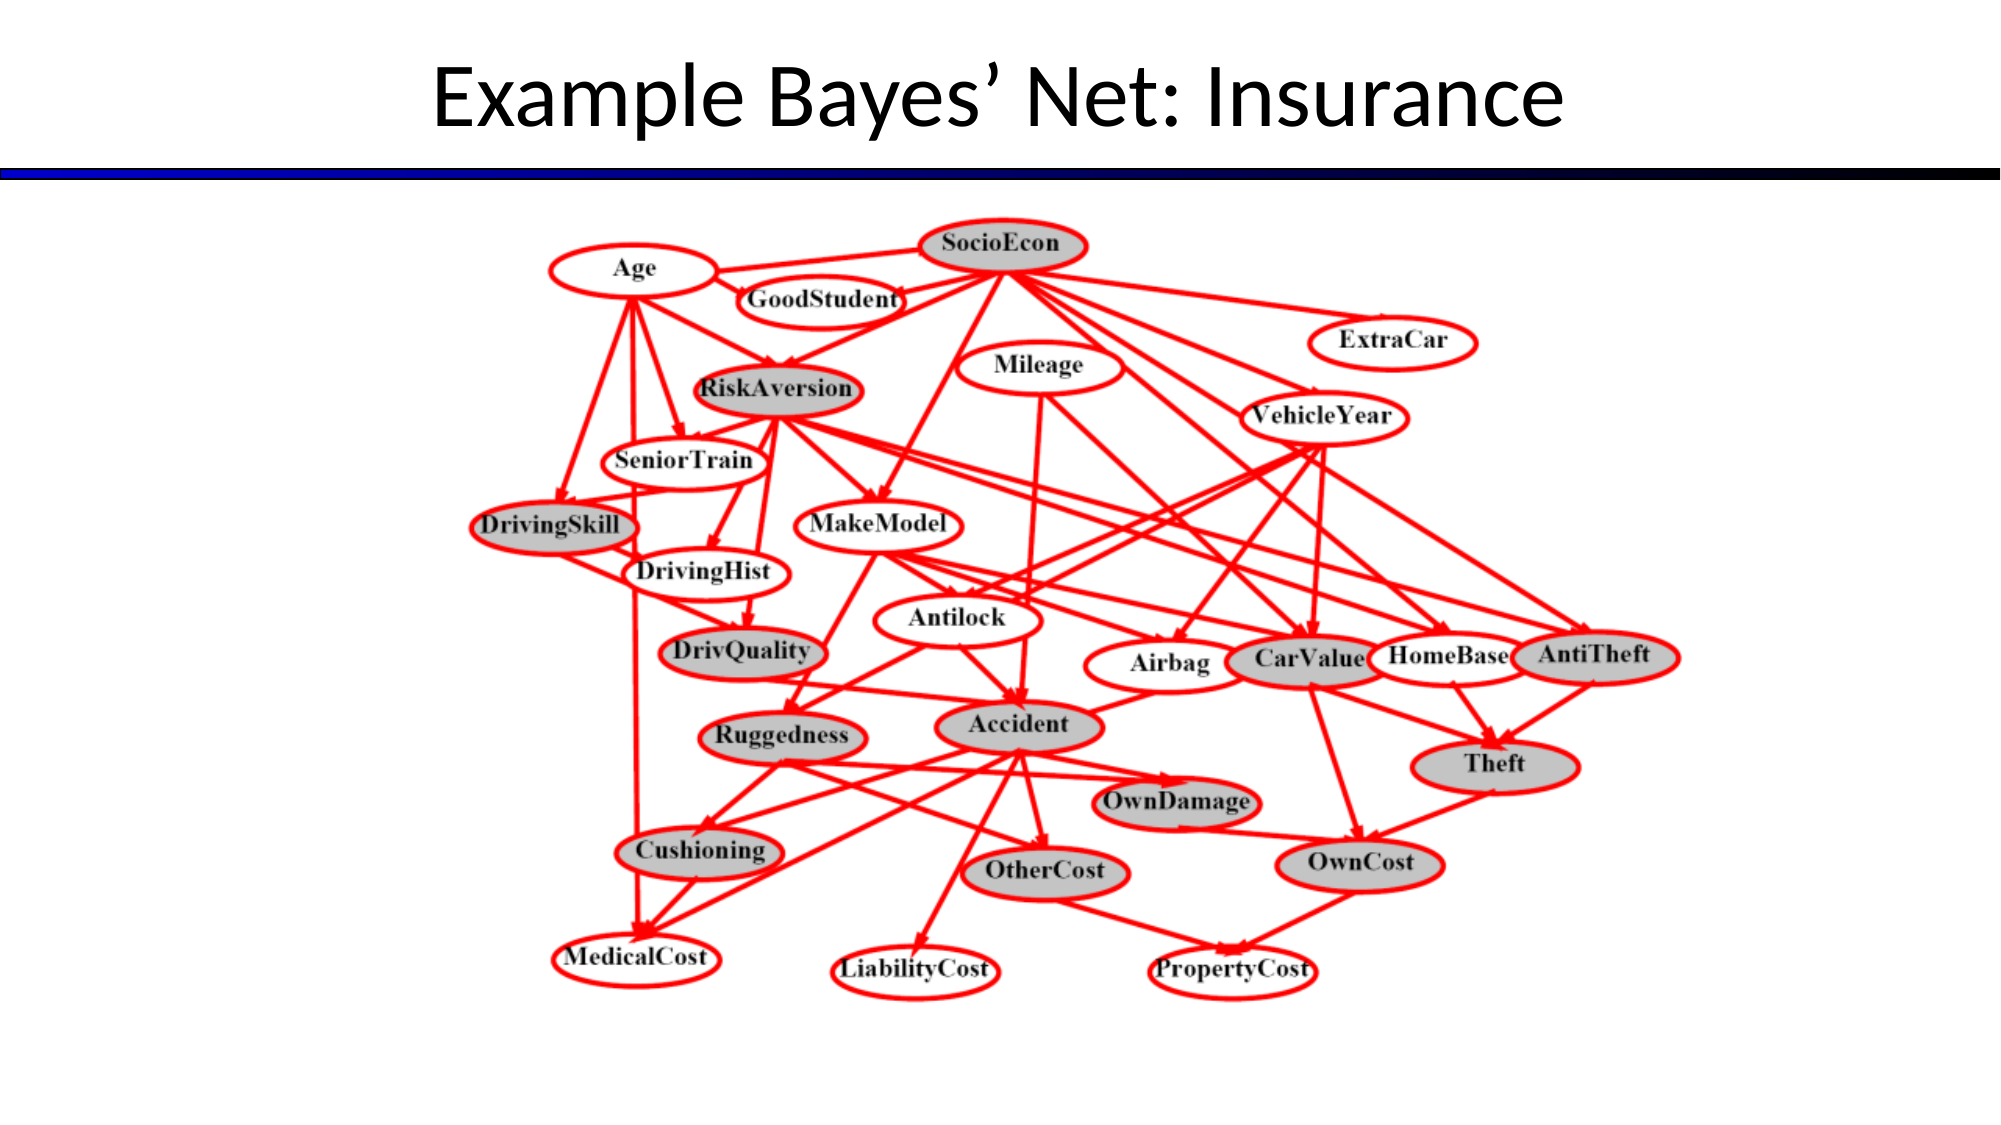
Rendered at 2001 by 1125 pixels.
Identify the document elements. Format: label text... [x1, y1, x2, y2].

title Example Bayes’ Net: Insurance [0, 0, 2000, 184]
picture [462, 212, 1693, 1026]
